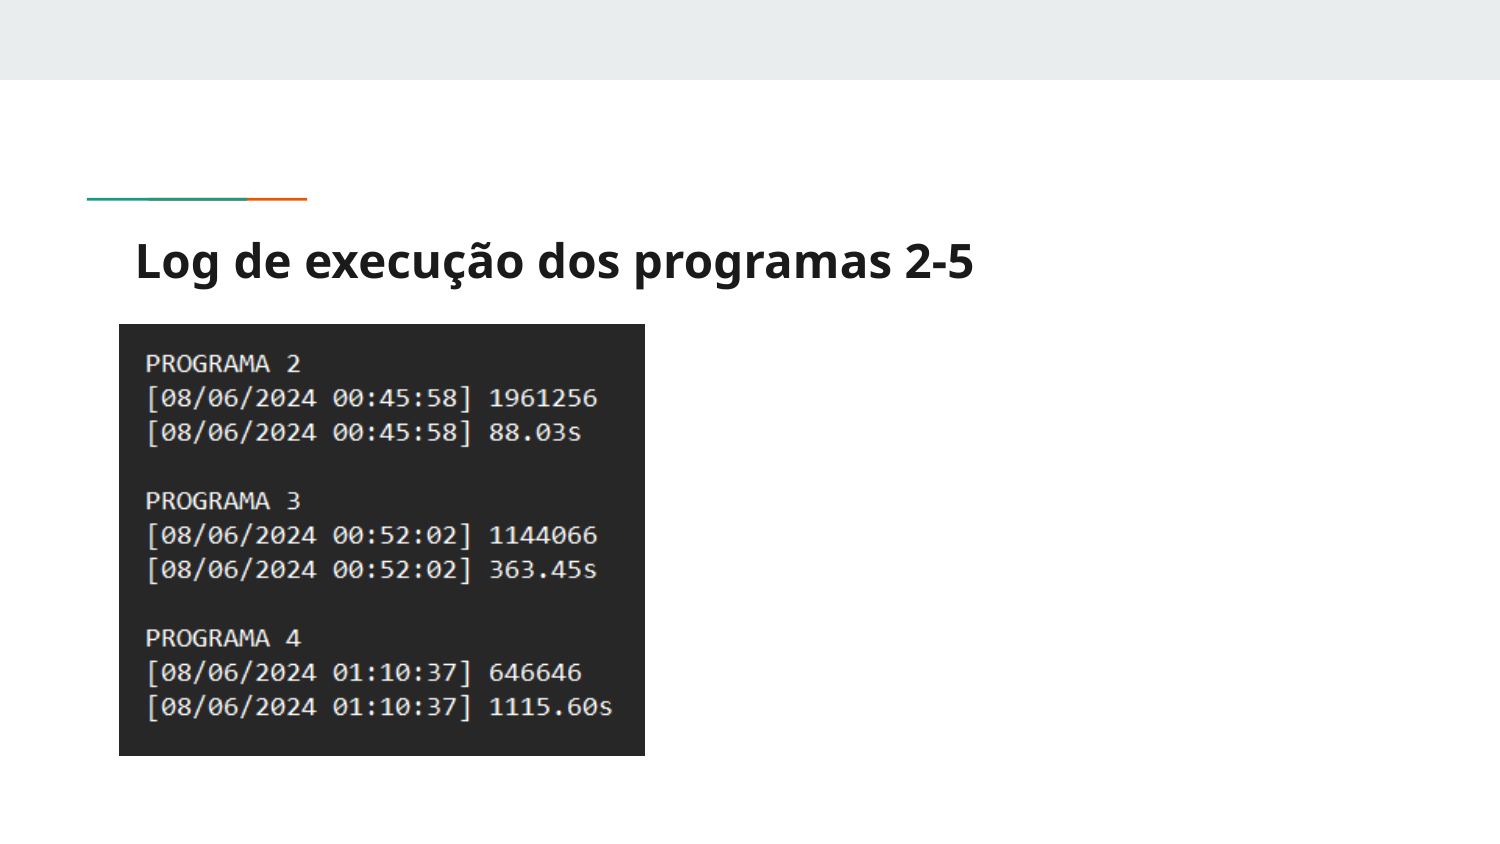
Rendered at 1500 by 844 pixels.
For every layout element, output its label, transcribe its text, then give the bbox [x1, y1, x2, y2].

picture [119, 324, 645, 756]
title Log de execução dos programas 2-5 [119, 216, 1381, 305]
